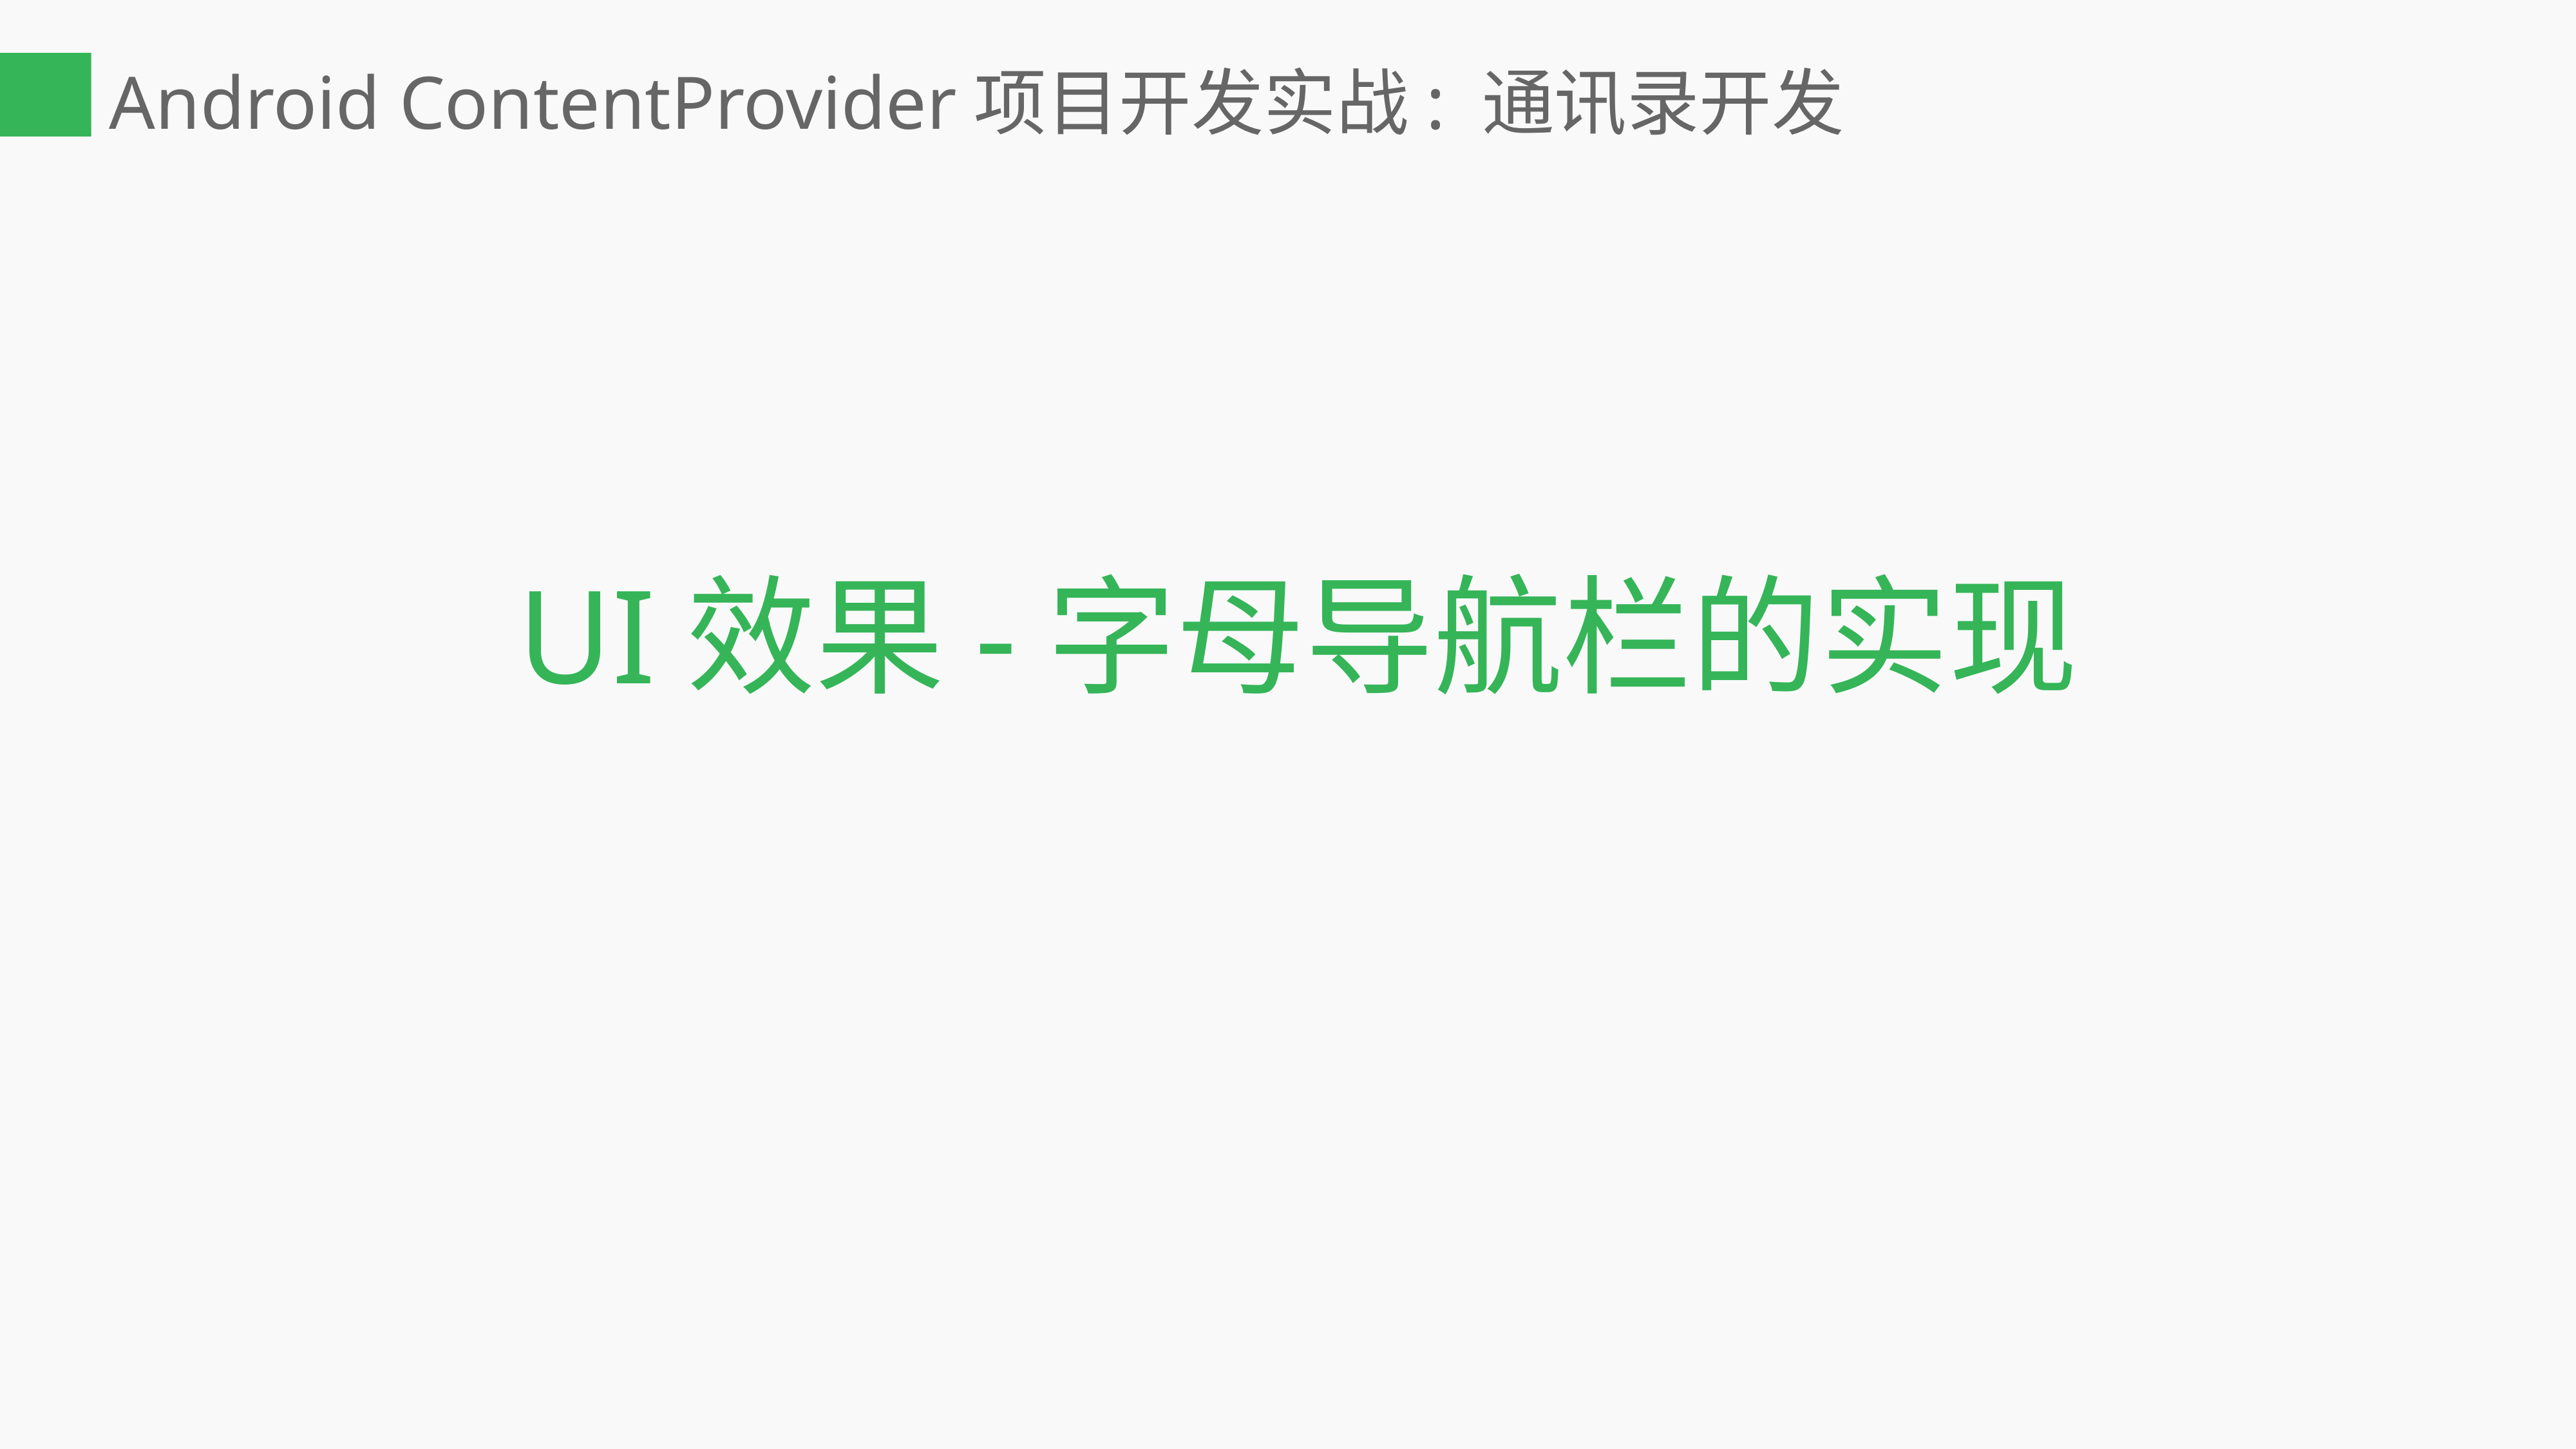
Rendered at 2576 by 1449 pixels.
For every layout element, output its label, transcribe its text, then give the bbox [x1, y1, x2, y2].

title Android ContentProvider项目开发实战: 通讯录开发 [108, 44, 2540, 144]
picture [0, 53, 91, 137]
list UI效果-字母导航栏的实现 [22, 517, 2554, 685]
